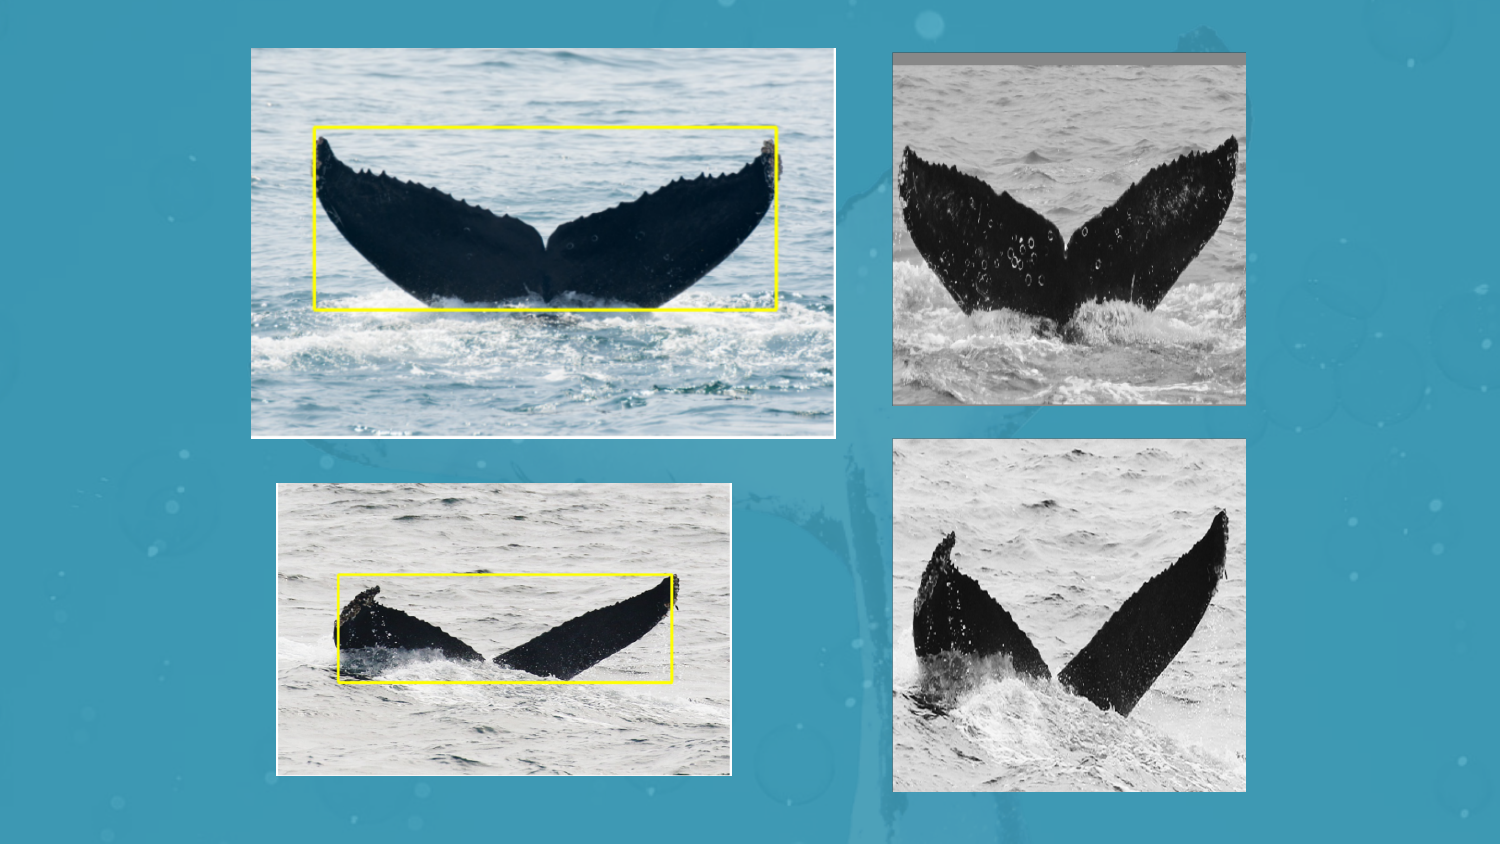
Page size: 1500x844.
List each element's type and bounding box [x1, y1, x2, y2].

picture [251, 48, 837, 440]
picture [876, 48, 1249, 410]
picture [276, 483, 732, 776]
picture [866, 434, 1249, 796]
